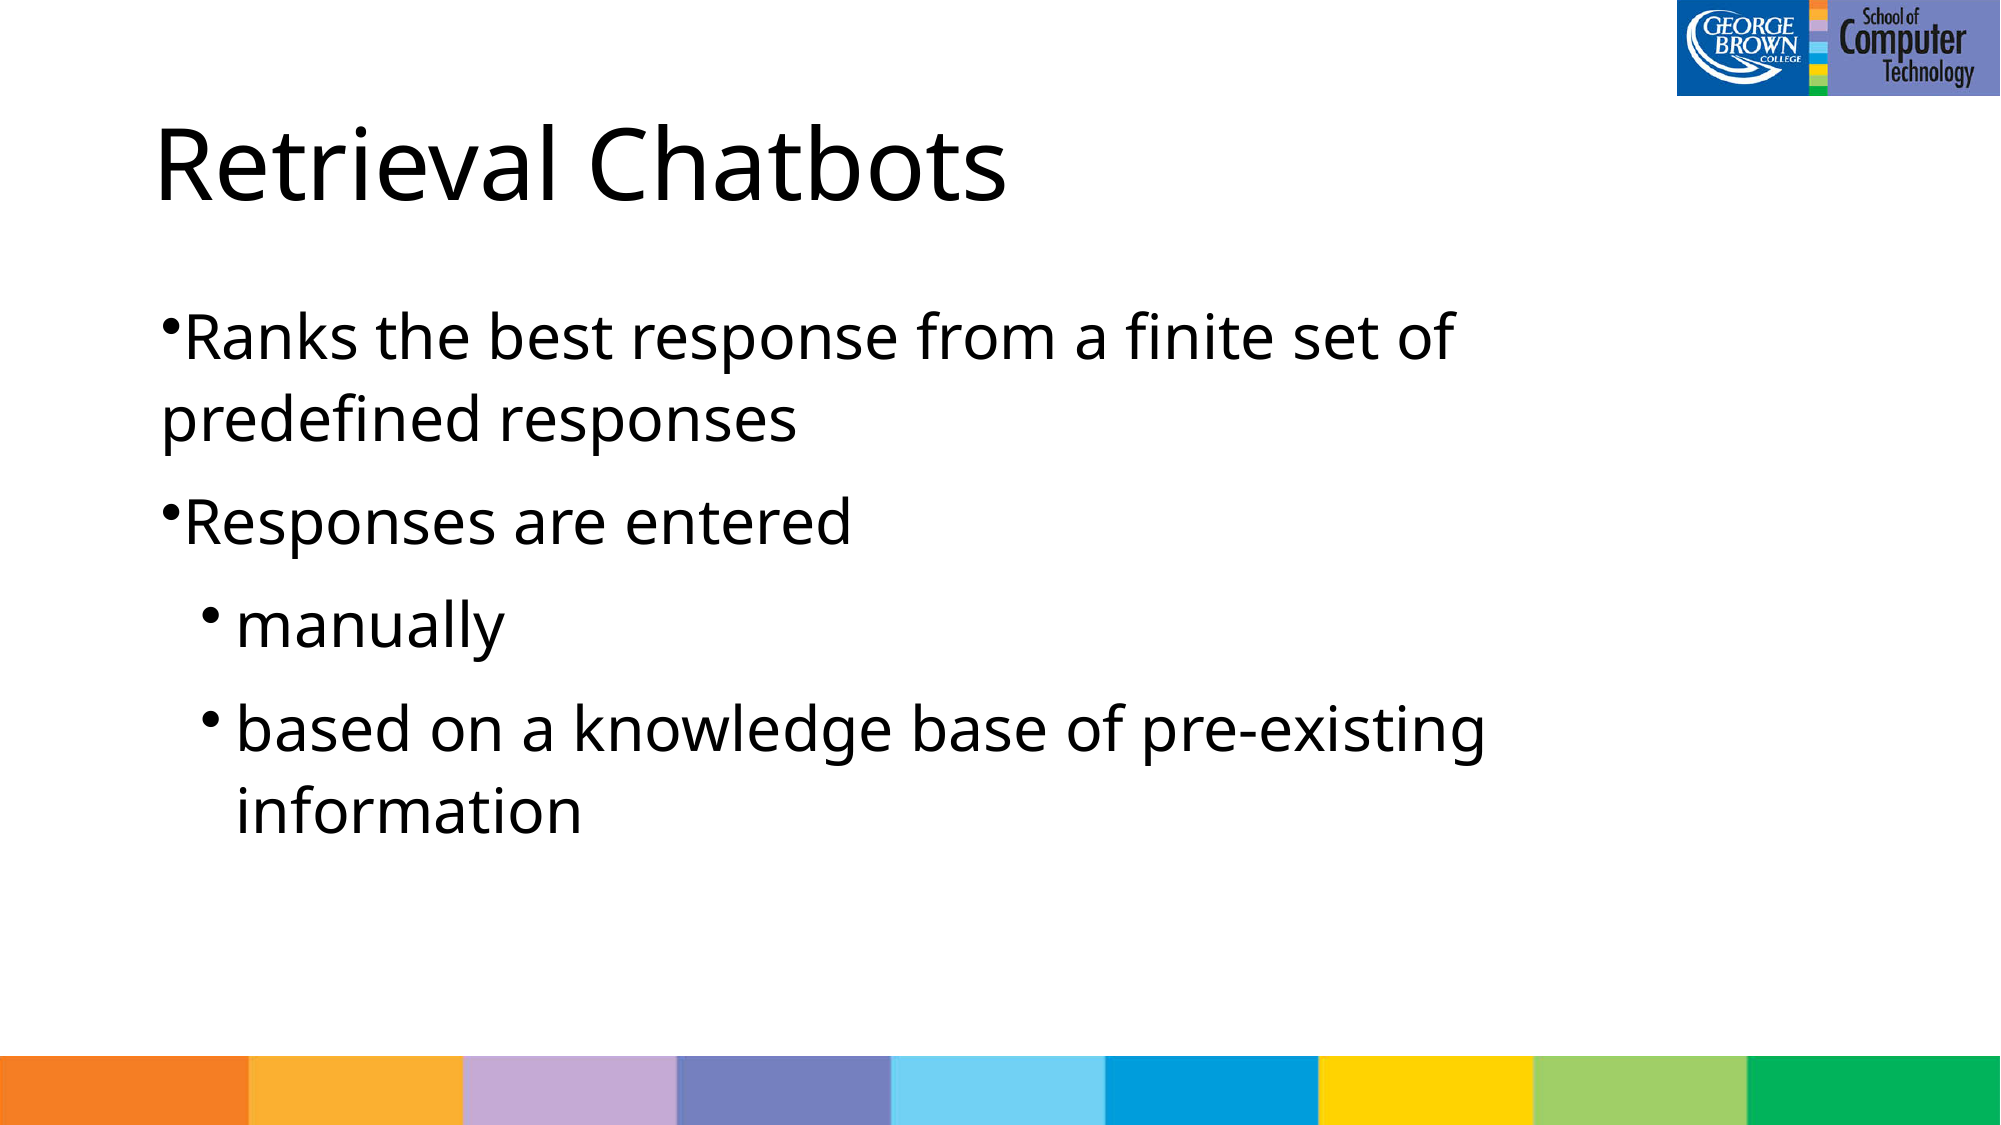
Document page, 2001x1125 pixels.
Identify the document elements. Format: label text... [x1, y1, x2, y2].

picture [1677, 0, 2000, 96]
title Retrieval Chatbots [137, 59, 1863, 278]
picture [1318, 1056, 2000, 1125]
text_box Ranks the best response from a finite set of predefined responses Responses are entered manually based on a knowledge base of pre-existing information [145, 281, 1760, 854]
picture [0, 1056, 1105, 1125]
